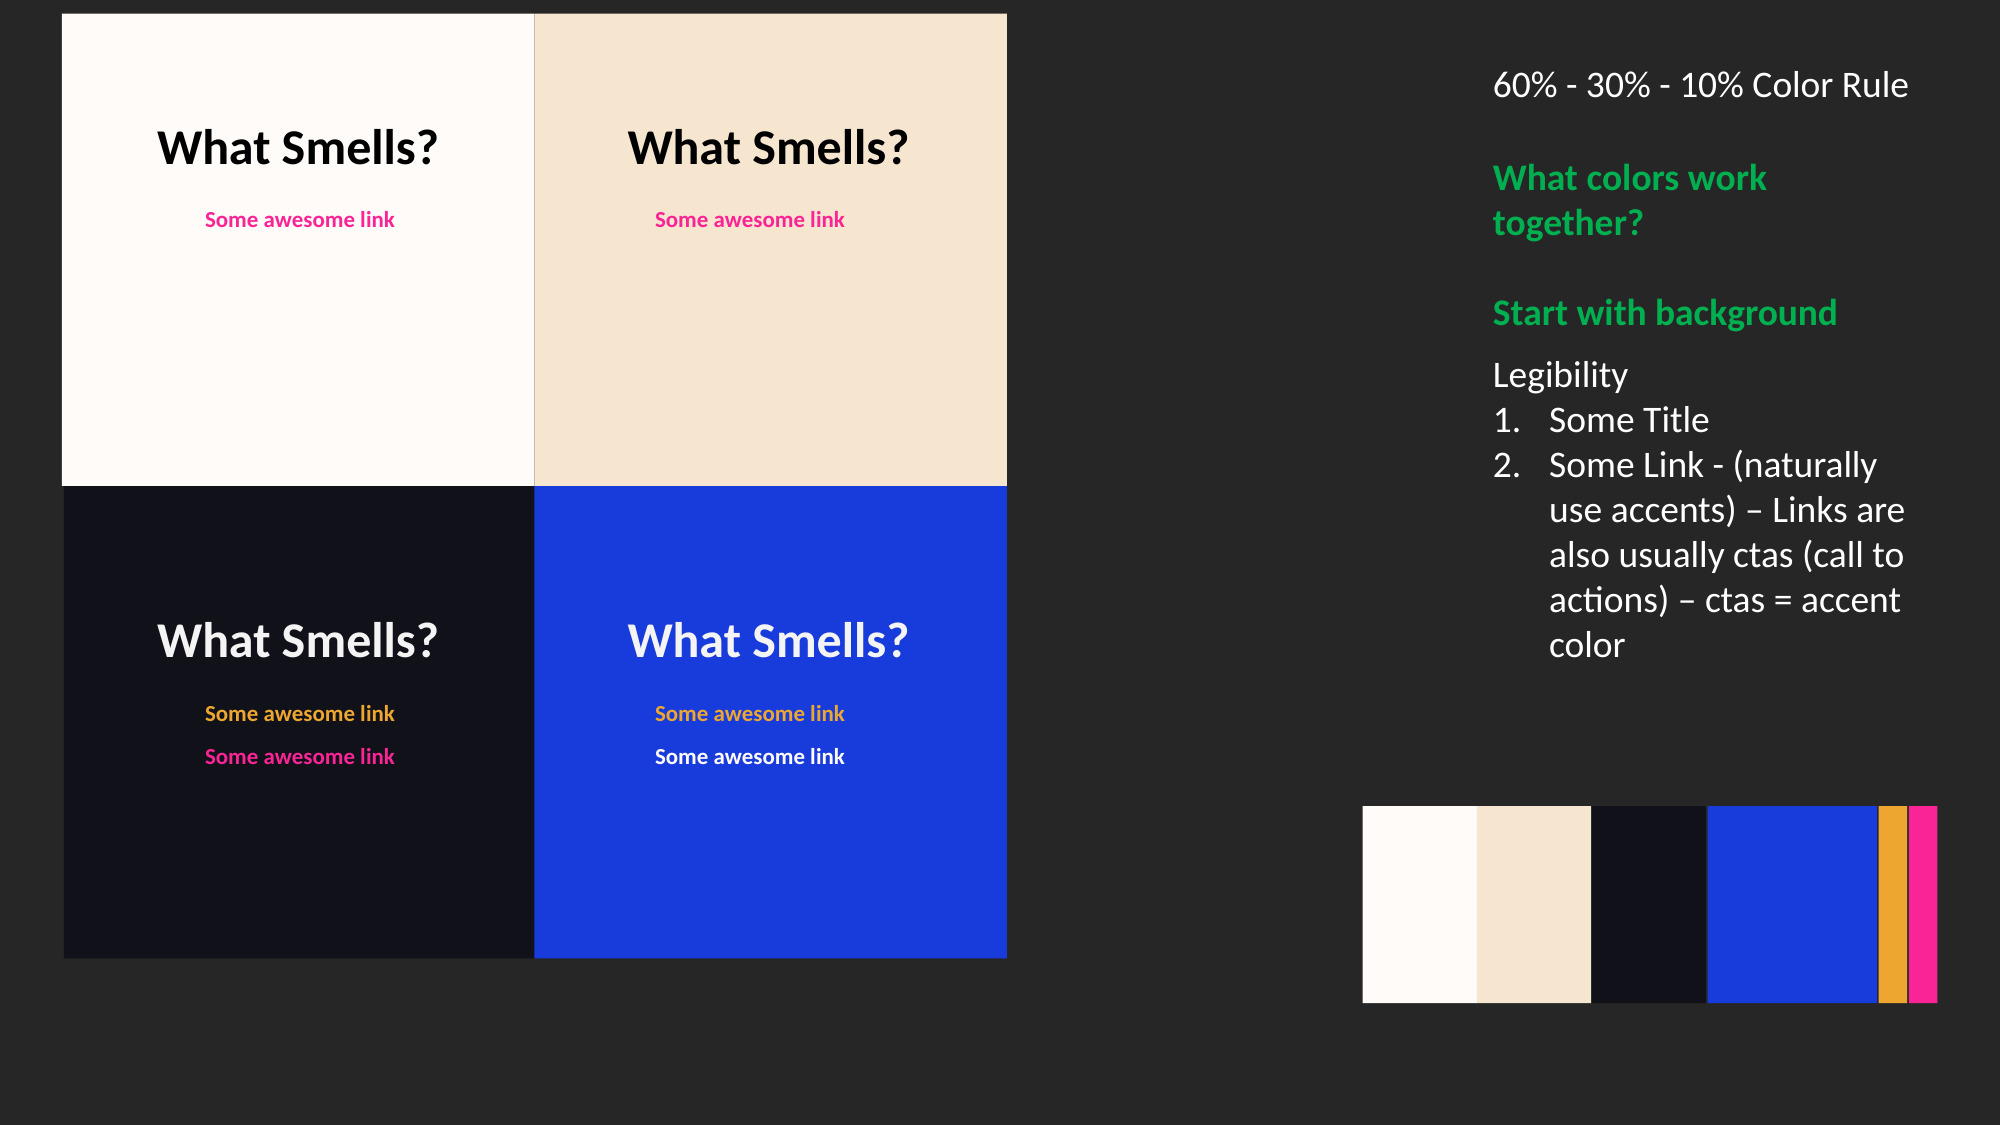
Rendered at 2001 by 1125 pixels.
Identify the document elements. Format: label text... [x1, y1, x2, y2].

text_box What Smells? [604, 107, 933, 183]
text_box What Smells? [134, 107, 463, 183]
text_box [63, 485, 533, 959]
text_box 60% - 30% - 10% Color Rule [1478, 53, 1938, 113]
text_box Some awesome link [586, 733, 915, 777]
text_box Some awesome link [586, 690, 915, 733]
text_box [1362, 806, 1938, 1004]
text_box Some awesome link [136, 690, 465, 733]
text_box What Smells? [134, 599, 463, 675]
text_box [533, 485, 1008, 959]
text_box Some awesome link [586, 197, 915, 240]
text_box Legibility Some Title Some Link - (naturally use accents) – Links are also usually ctas (call to actions) – ctas = accent color [1478, 342, 1938, 672]
text_box Some awesome link [136, 197, 465, 240]
text_box What colors work together? Start with background [1478, 145, 1938, 340]
text_box [61, 13, 533, 487]
text_box [533, 13, 1008, 485]
text_box Some awesome link [136, 733, 465, 777]
text_box What Smells? [604, 599, 933, 675]
